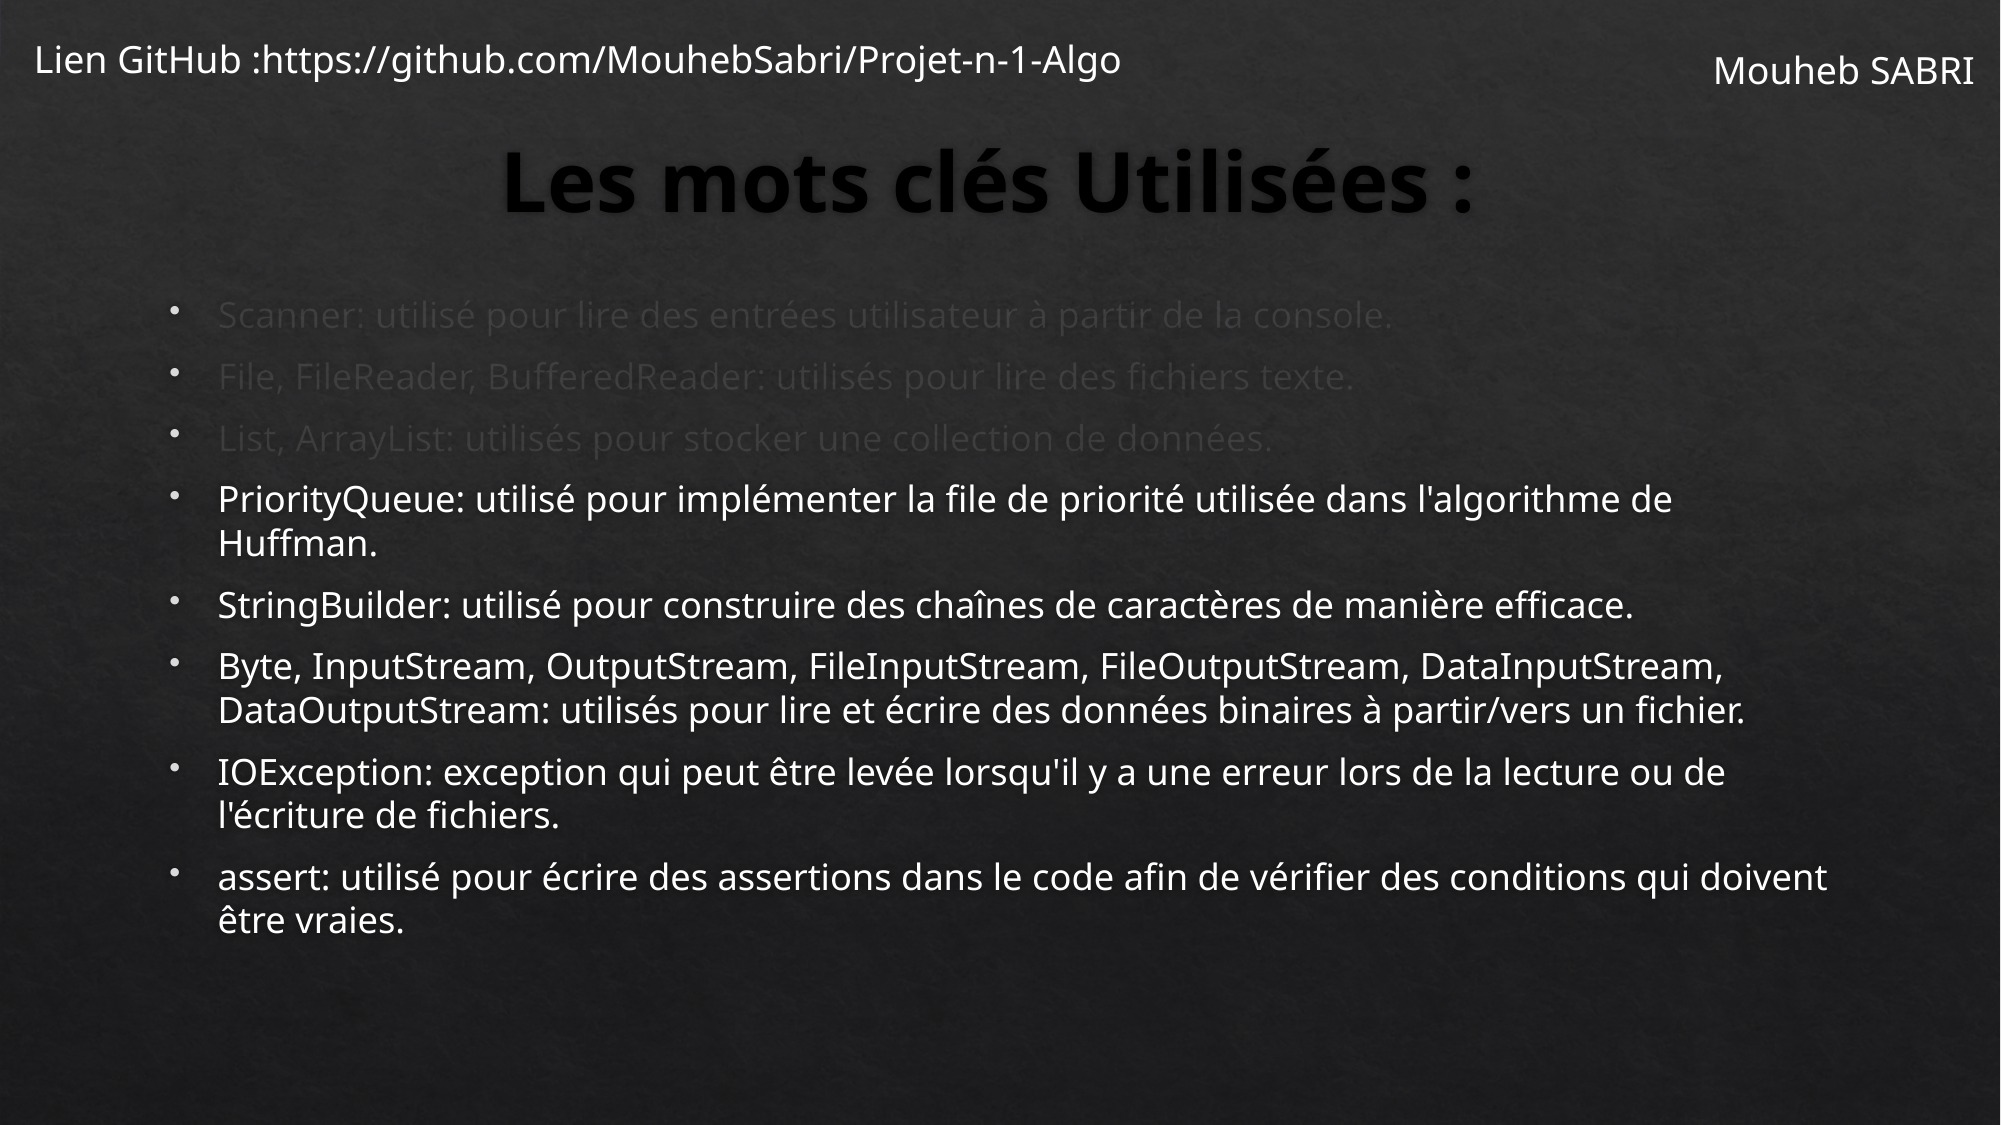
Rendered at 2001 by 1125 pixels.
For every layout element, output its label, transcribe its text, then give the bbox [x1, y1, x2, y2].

list Scanner: utilisé pour lire des entrées utilisateur à partir de la console. File, FileReader, BufferedReader: utilisés pour lire des fichiers texte. List, ArrayList: utilisés pour stocker une collection de données. PriorityQueue: utilisé pour implémenter la file de priorité utilisée dans l'algorithme de Huffman. StringBuilder: utilisé pour construire des chaînes de caractères de manière efficace. Byte, InputStream, OutputStream, FileInputStream, FileOutputStream, DataInputStream, DataOutputStream: utilisés pour lire et écrire des données binaires à partir/vers un fichier. IOException: exception qui peut être levée lorsqu'il y a une erreur lors de la lecture ou de l'écriture de fichiers. assert: utilisé pour écrire des assertions dans le code afin de vérifier des conditions qui doivent être vraies. [149, 284, 1849, 950]
text_box Mouheb SABRI [1698, 39, 2000, 100]
text_box Lien GitHub :https://github.com/MouhebSabri/Projet-n-1-Algo [18, 28, 1364, 88]
title Les mots clés Utilisées : [149, 99, 1849, 260]
